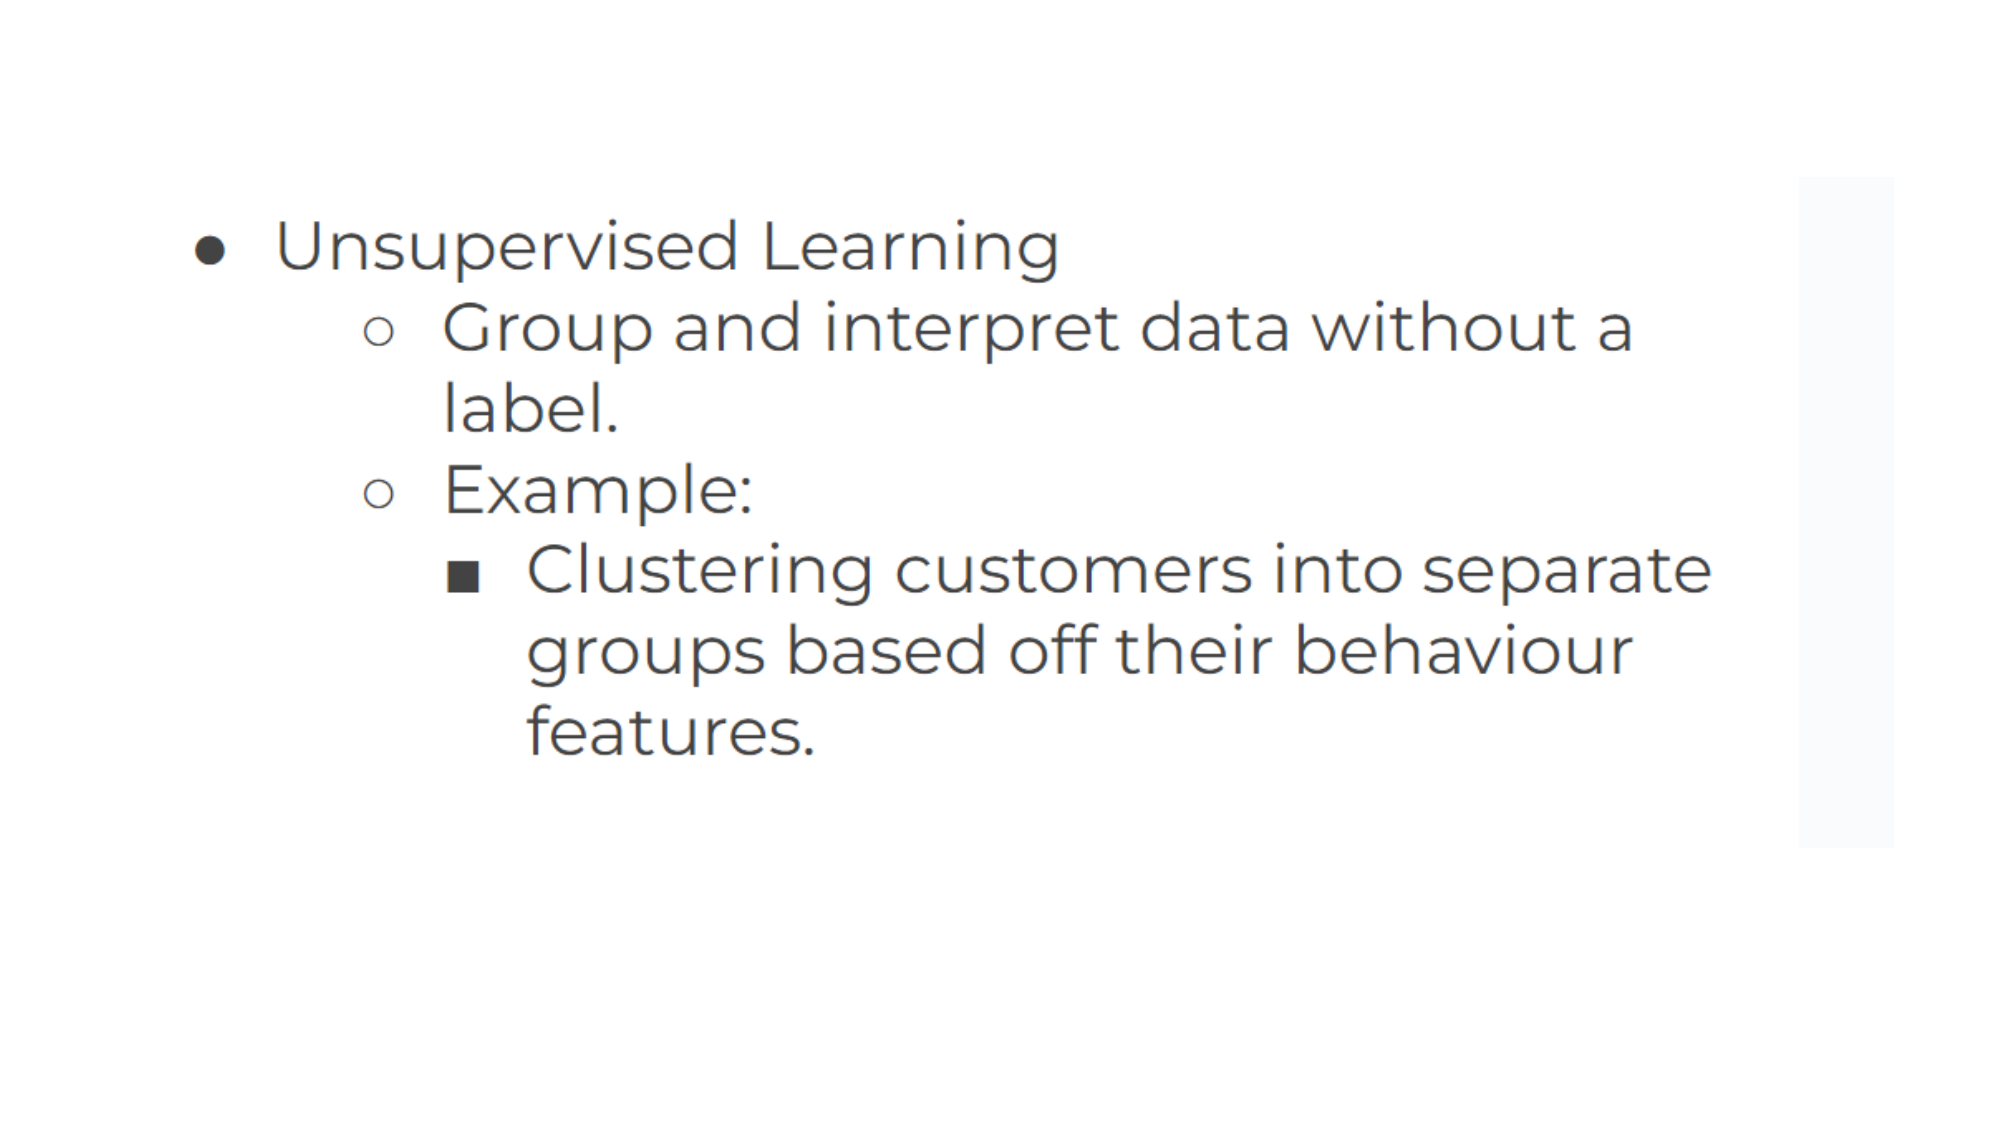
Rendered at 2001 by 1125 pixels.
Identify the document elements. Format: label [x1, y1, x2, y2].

picture [159, 176, 1894, 849]
